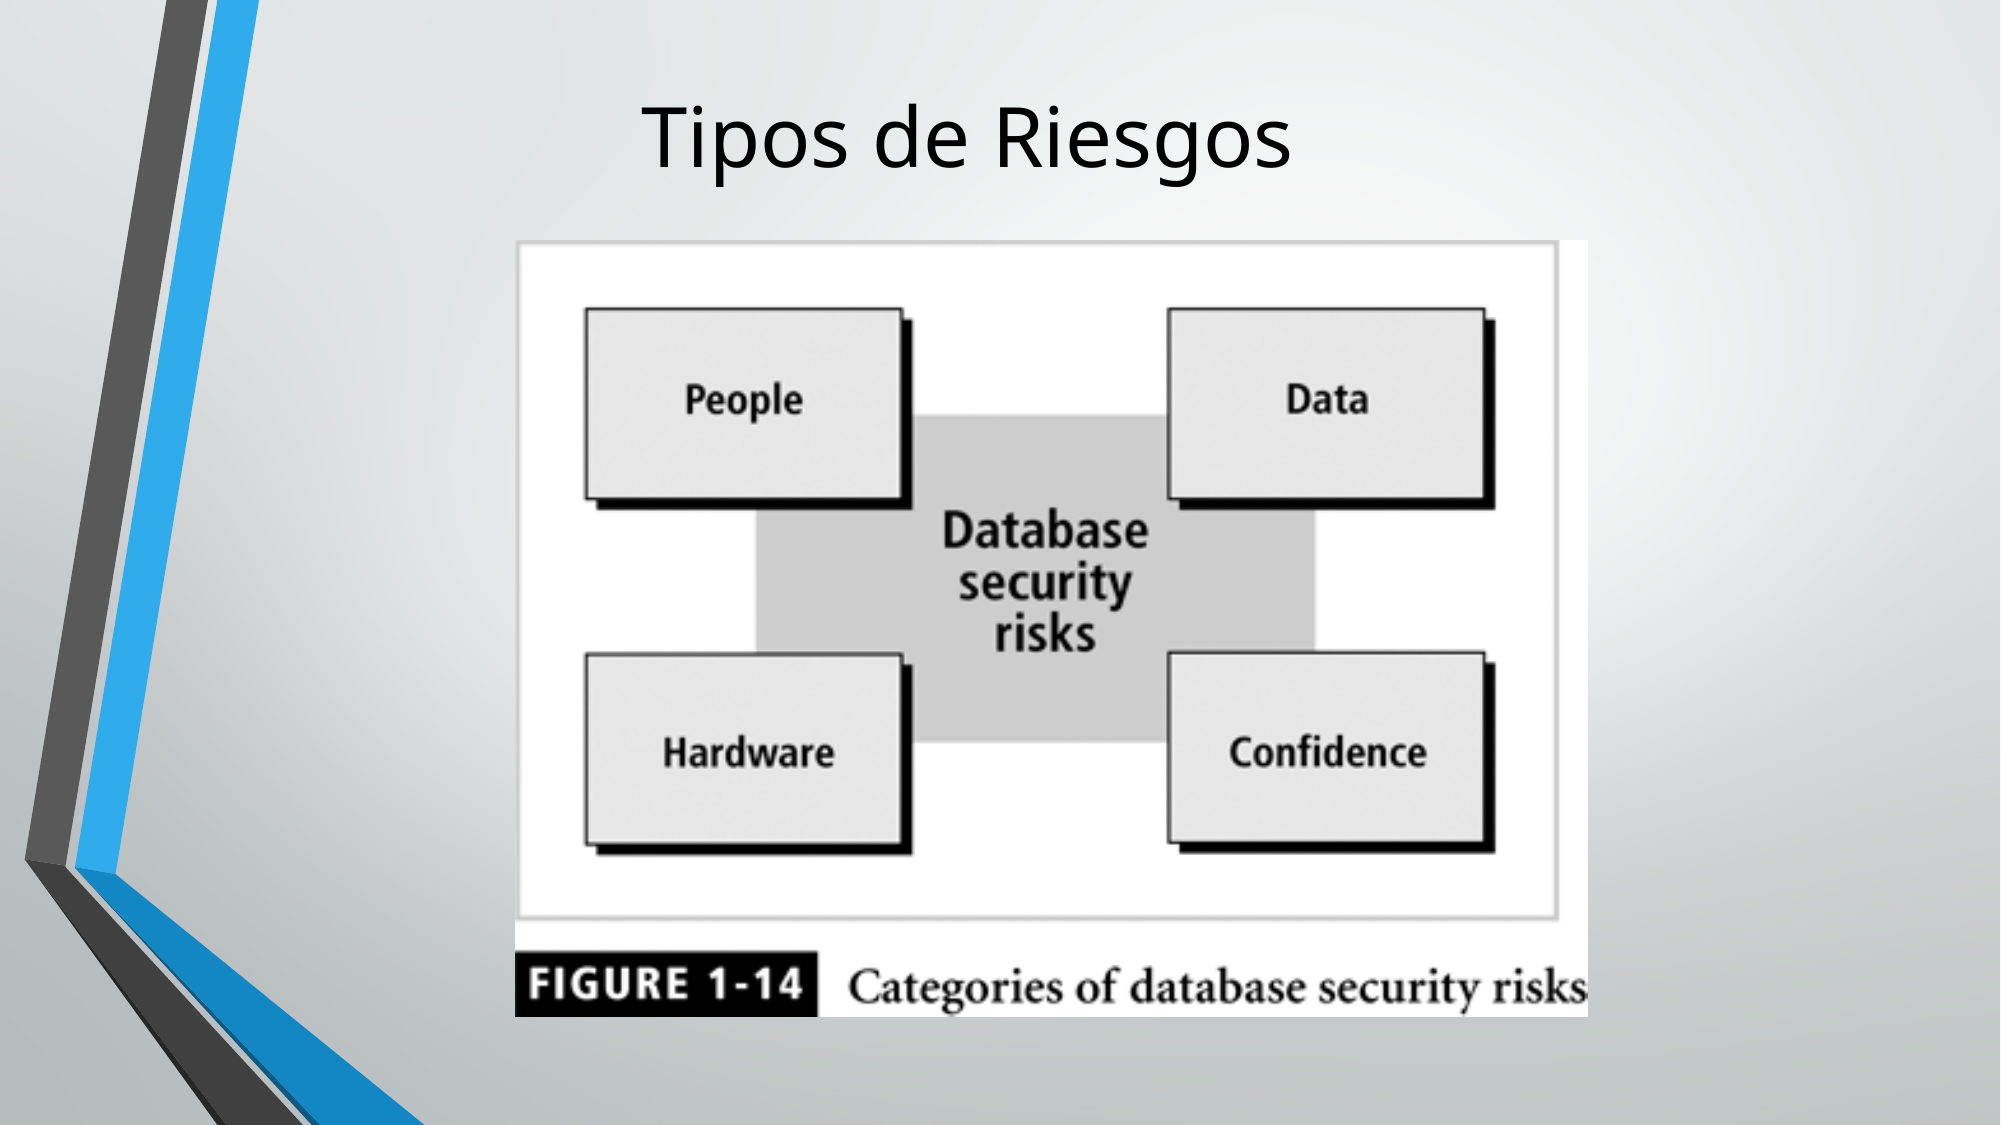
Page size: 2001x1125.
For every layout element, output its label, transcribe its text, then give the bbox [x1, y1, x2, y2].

picture [515, 240, 1588, 1017]
title Tipos de Riesgos [146, 0, 1790, 278]
